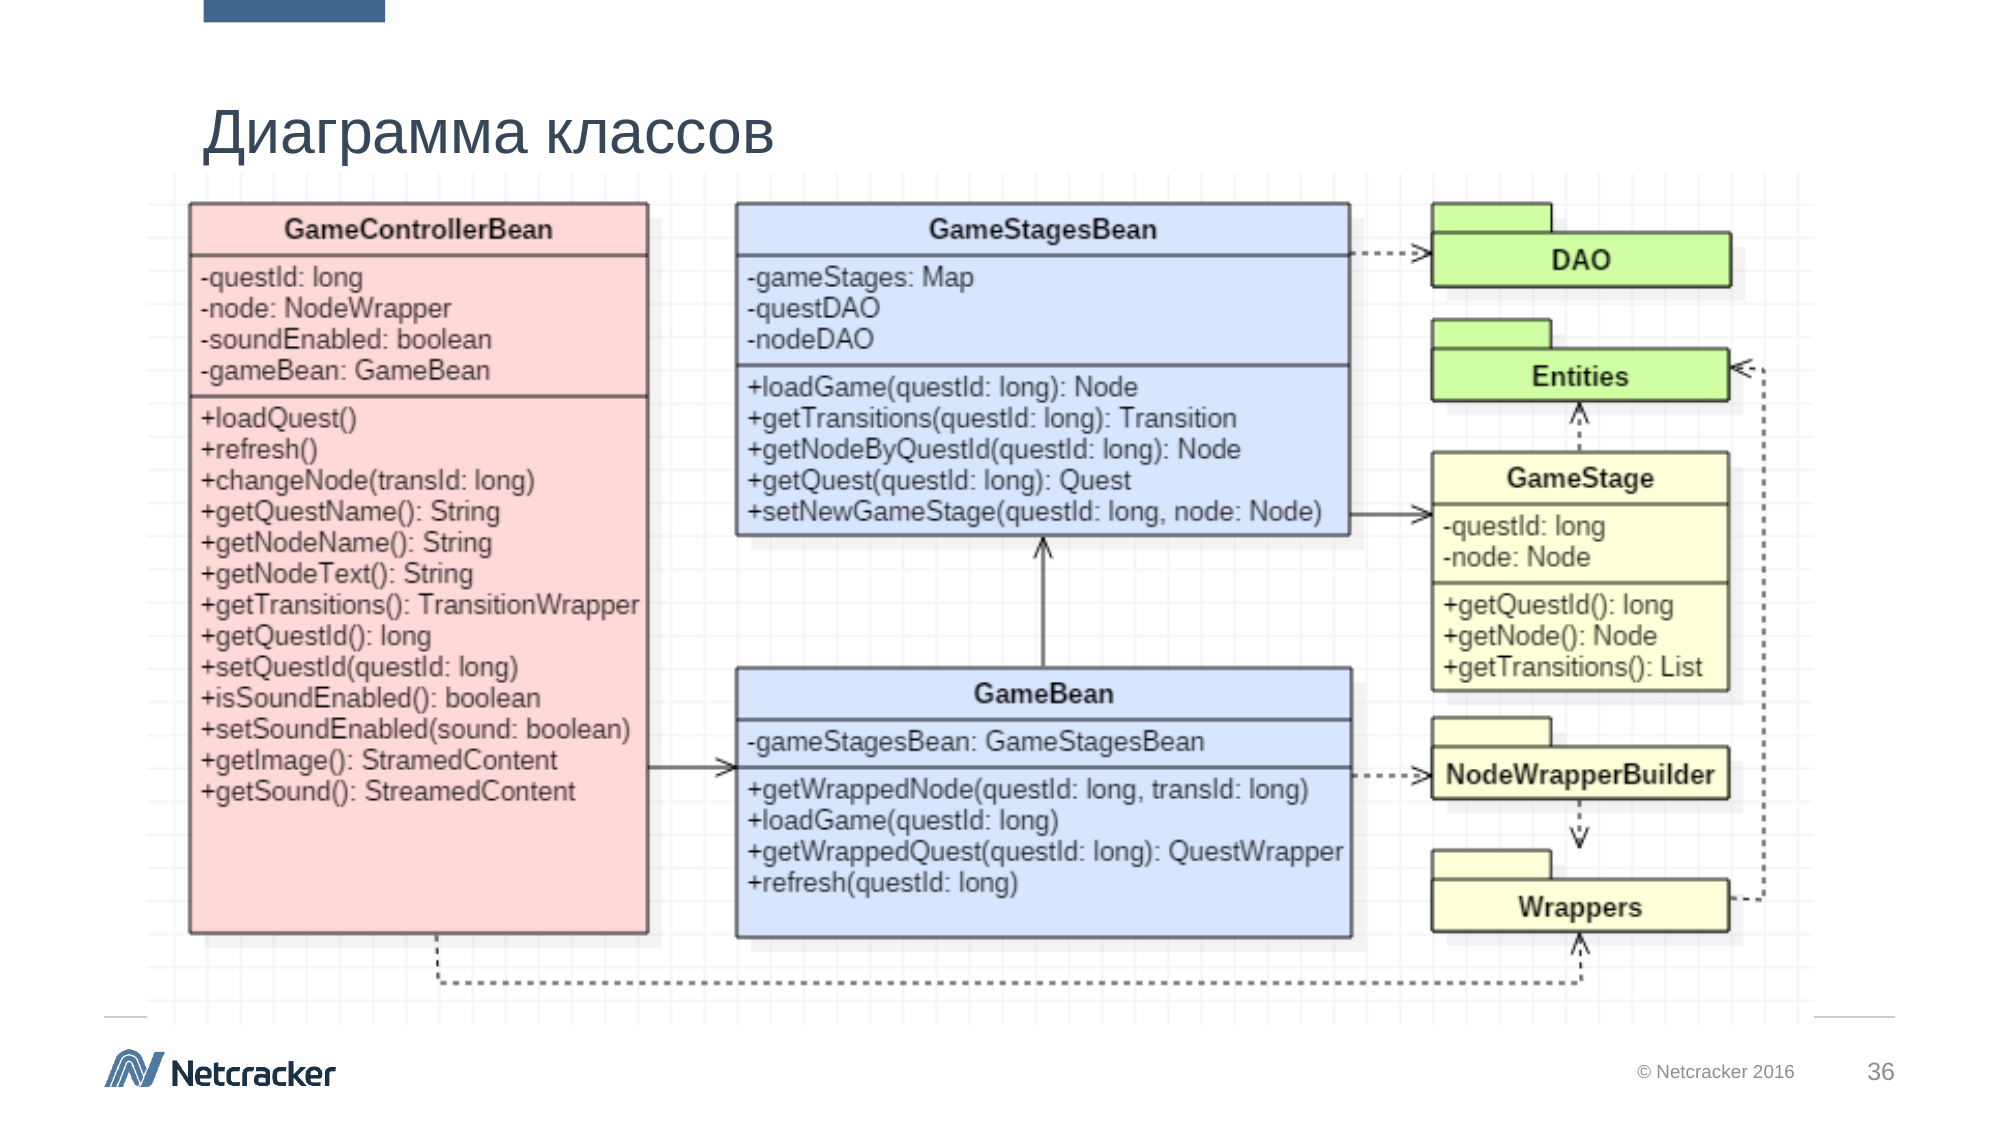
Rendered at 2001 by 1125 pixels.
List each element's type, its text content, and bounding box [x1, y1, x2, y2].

title Диаграмма классов [203, 97, 1796, 170]
picture [147, 173, 1814, 1025]
picture [104, 1049, 336, 1087]
